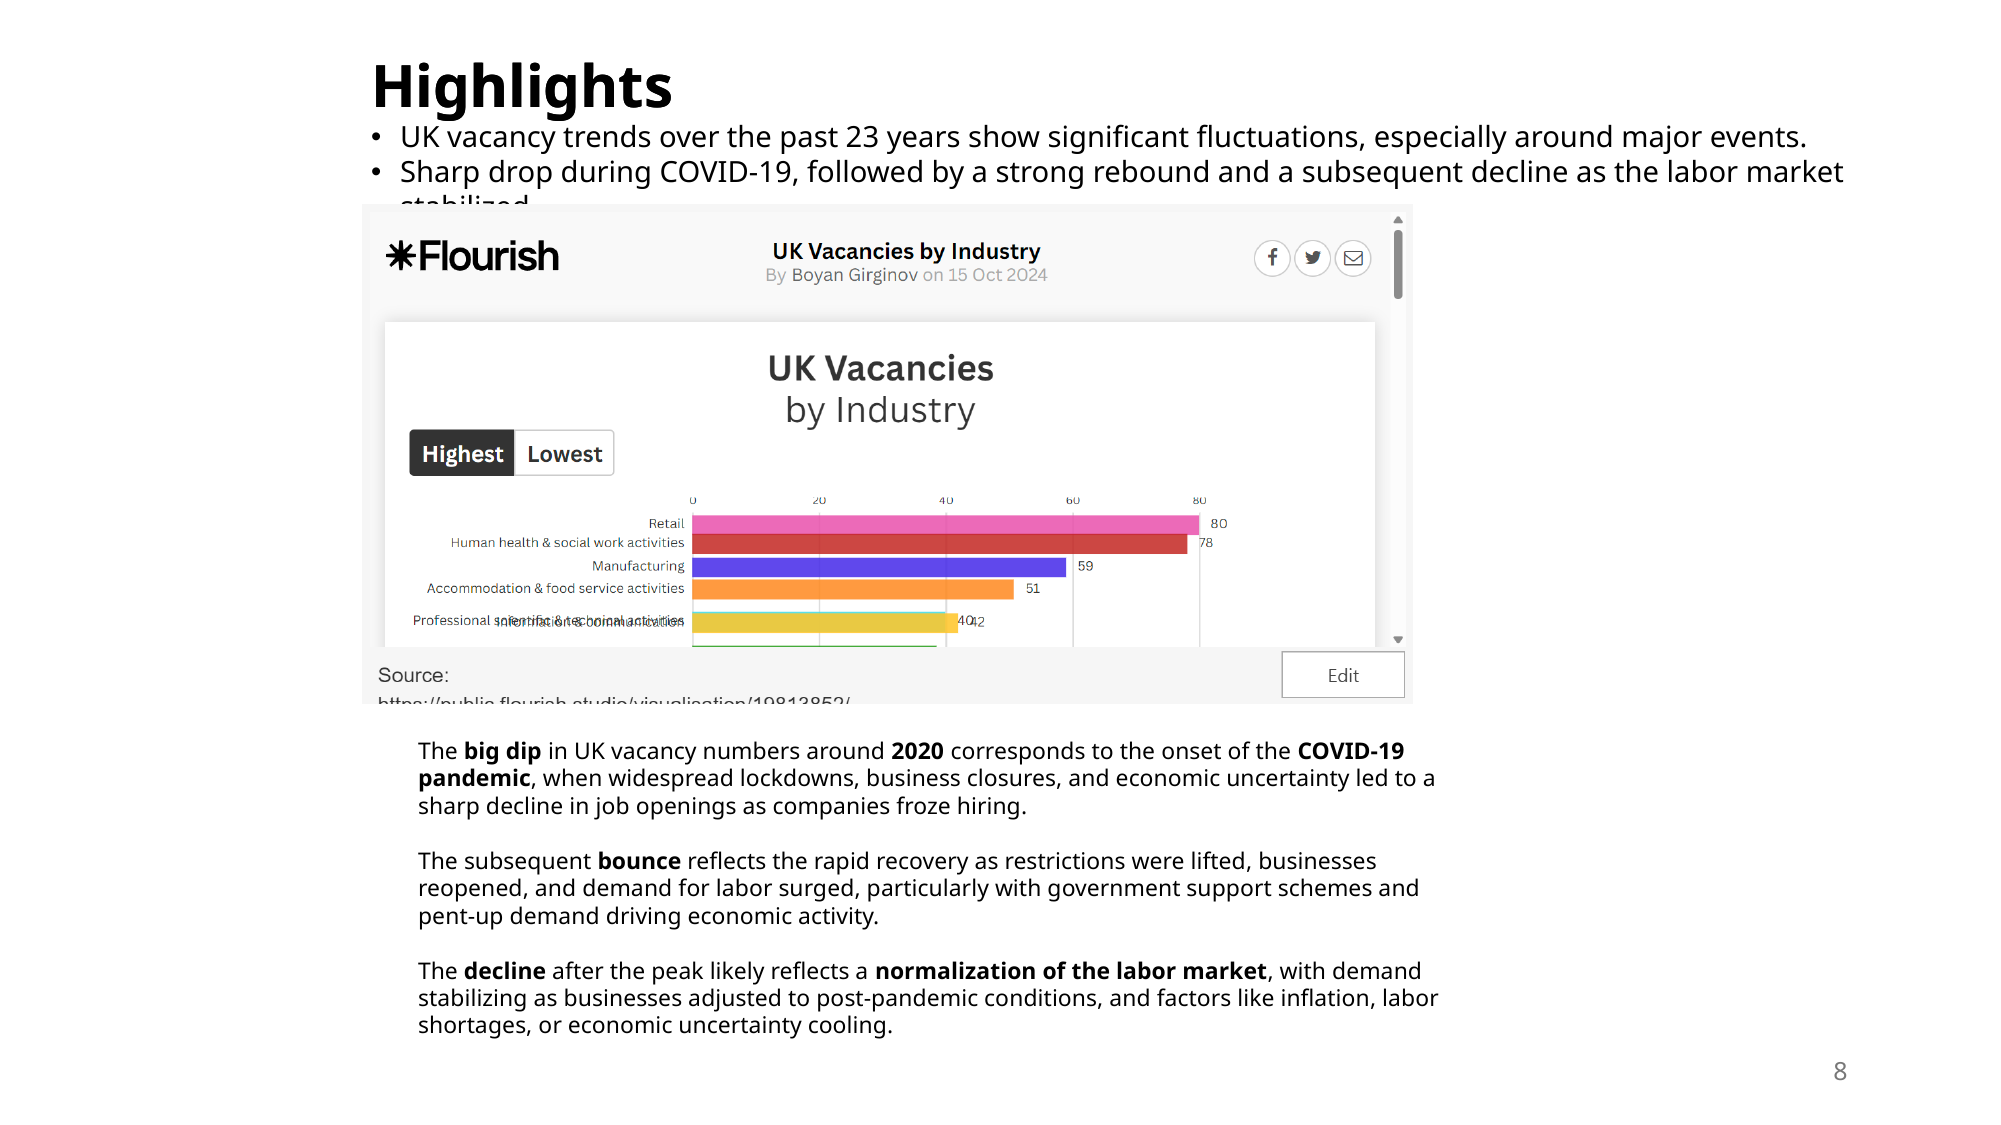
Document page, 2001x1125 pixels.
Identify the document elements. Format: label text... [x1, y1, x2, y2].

slide_number 8 [1412, 1042, 1863, 1103]
text_box The big dip in UK vacancy numbers around 2020 corresponds to the onset of the COVID-19 pandemic, when widespread lockdowns, business closures, and economic uncertainty led to a sharp decline in job openings as companies froze hiring. The subsequent bounce reflects the rapid recovery as restrictions were lifted, businesses reopened, and demand for labor surged, particularly with government support schemes and pent-up demand driving economic activity. The decline after the peak likely reflects a normalization of the labor market, with demand stabilizing as businesses adjusted to post-pandemic conditions, and factors like inflation, labor shortages, or economic uncertainty cooling. [403, 729, 1481, 1046]
picture [362, 204, 1413, 704]
text_box Highlights UK vacancy trends over the past 23 years show significant fluctuations, especially around major events. Sharp drop during COVID-19, followed by a strong rebound and a subsequent decline as the labor market stabilized. [356, 41, 1878, 232]
